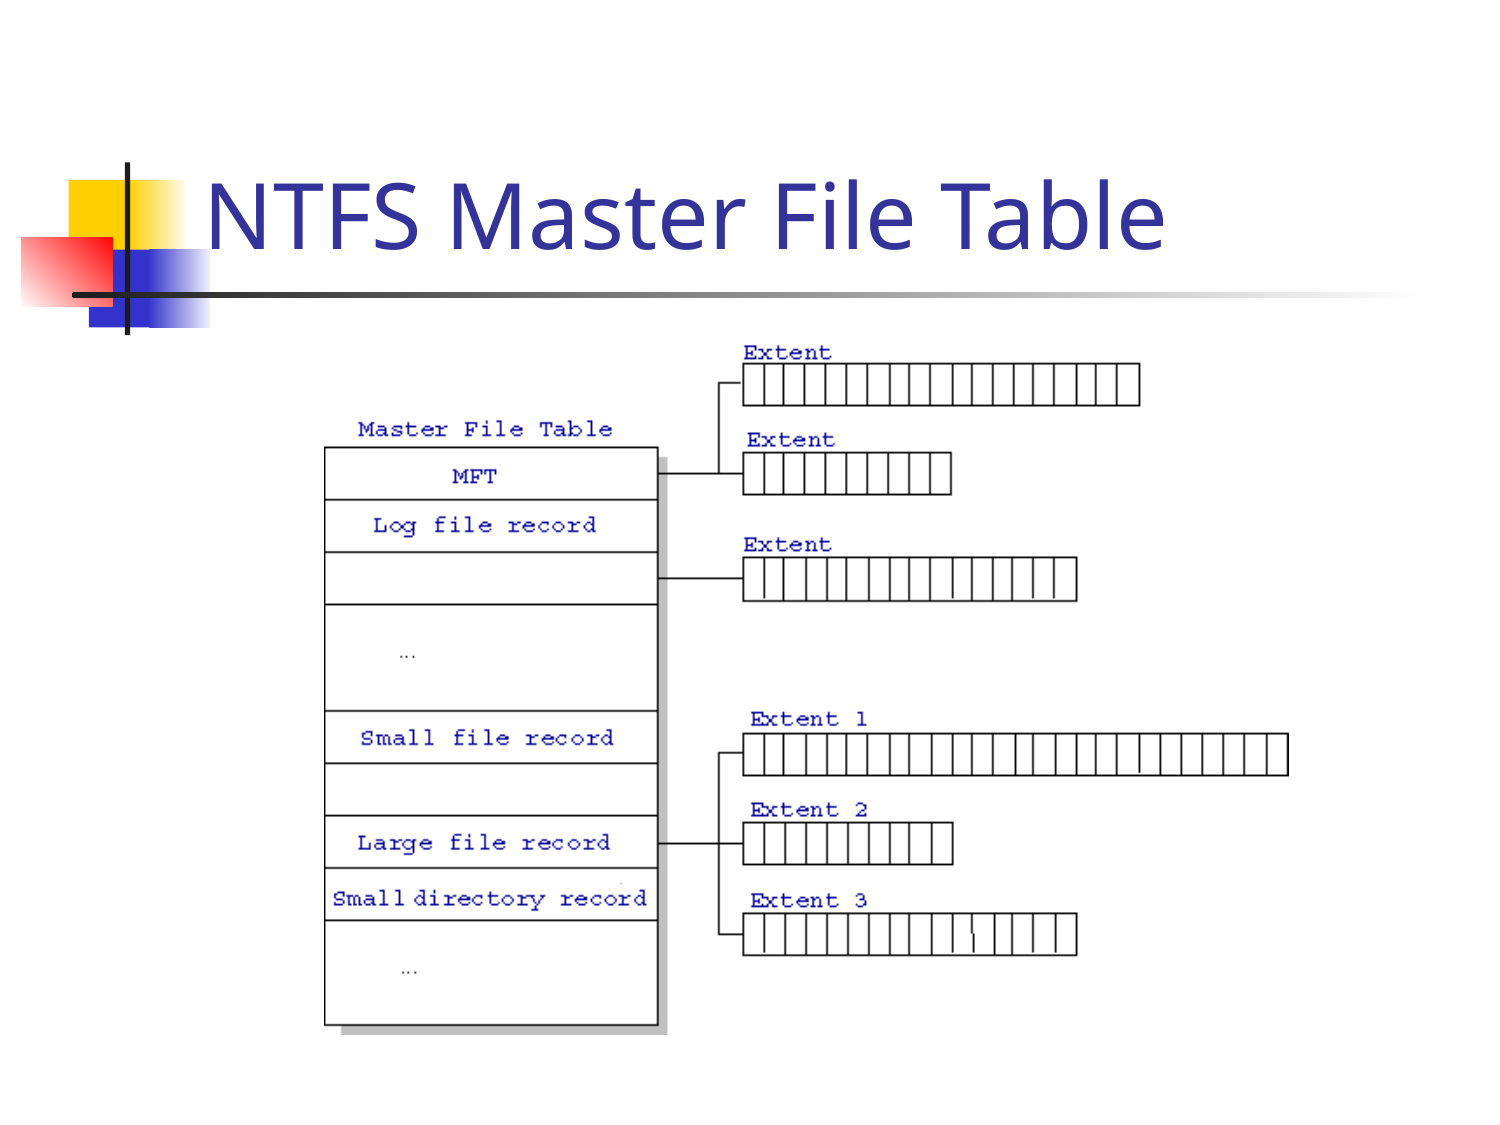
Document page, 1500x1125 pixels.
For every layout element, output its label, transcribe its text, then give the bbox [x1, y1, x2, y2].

picture [324, 337, 1290, 1036]
title NTFS Master File Table [188, 34, 1468, 276]
